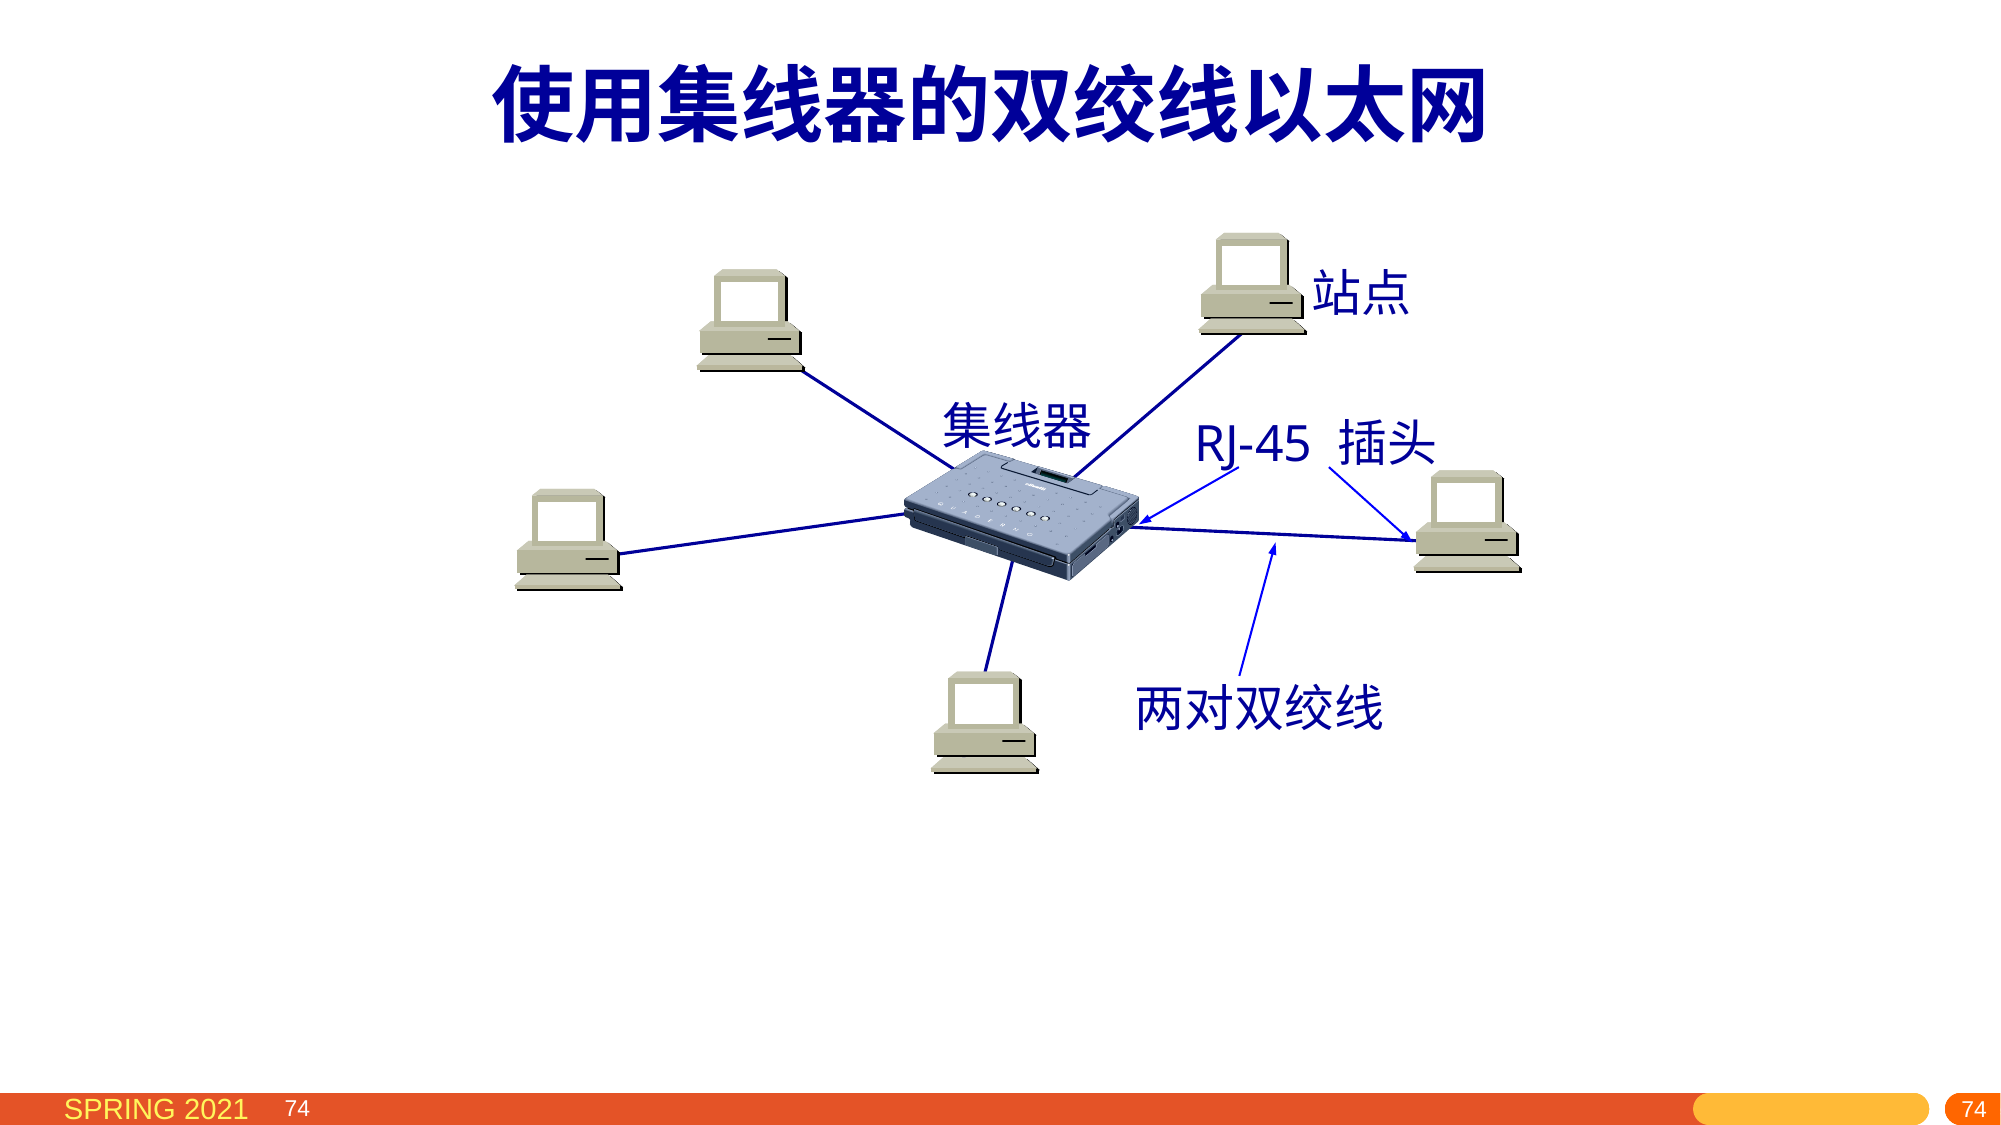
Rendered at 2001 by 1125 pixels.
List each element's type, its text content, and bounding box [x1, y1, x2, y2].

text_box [513, 231, 1524, 776]
title 使用集线器的双绞线以太网 [86, 42, 1914, 161]
